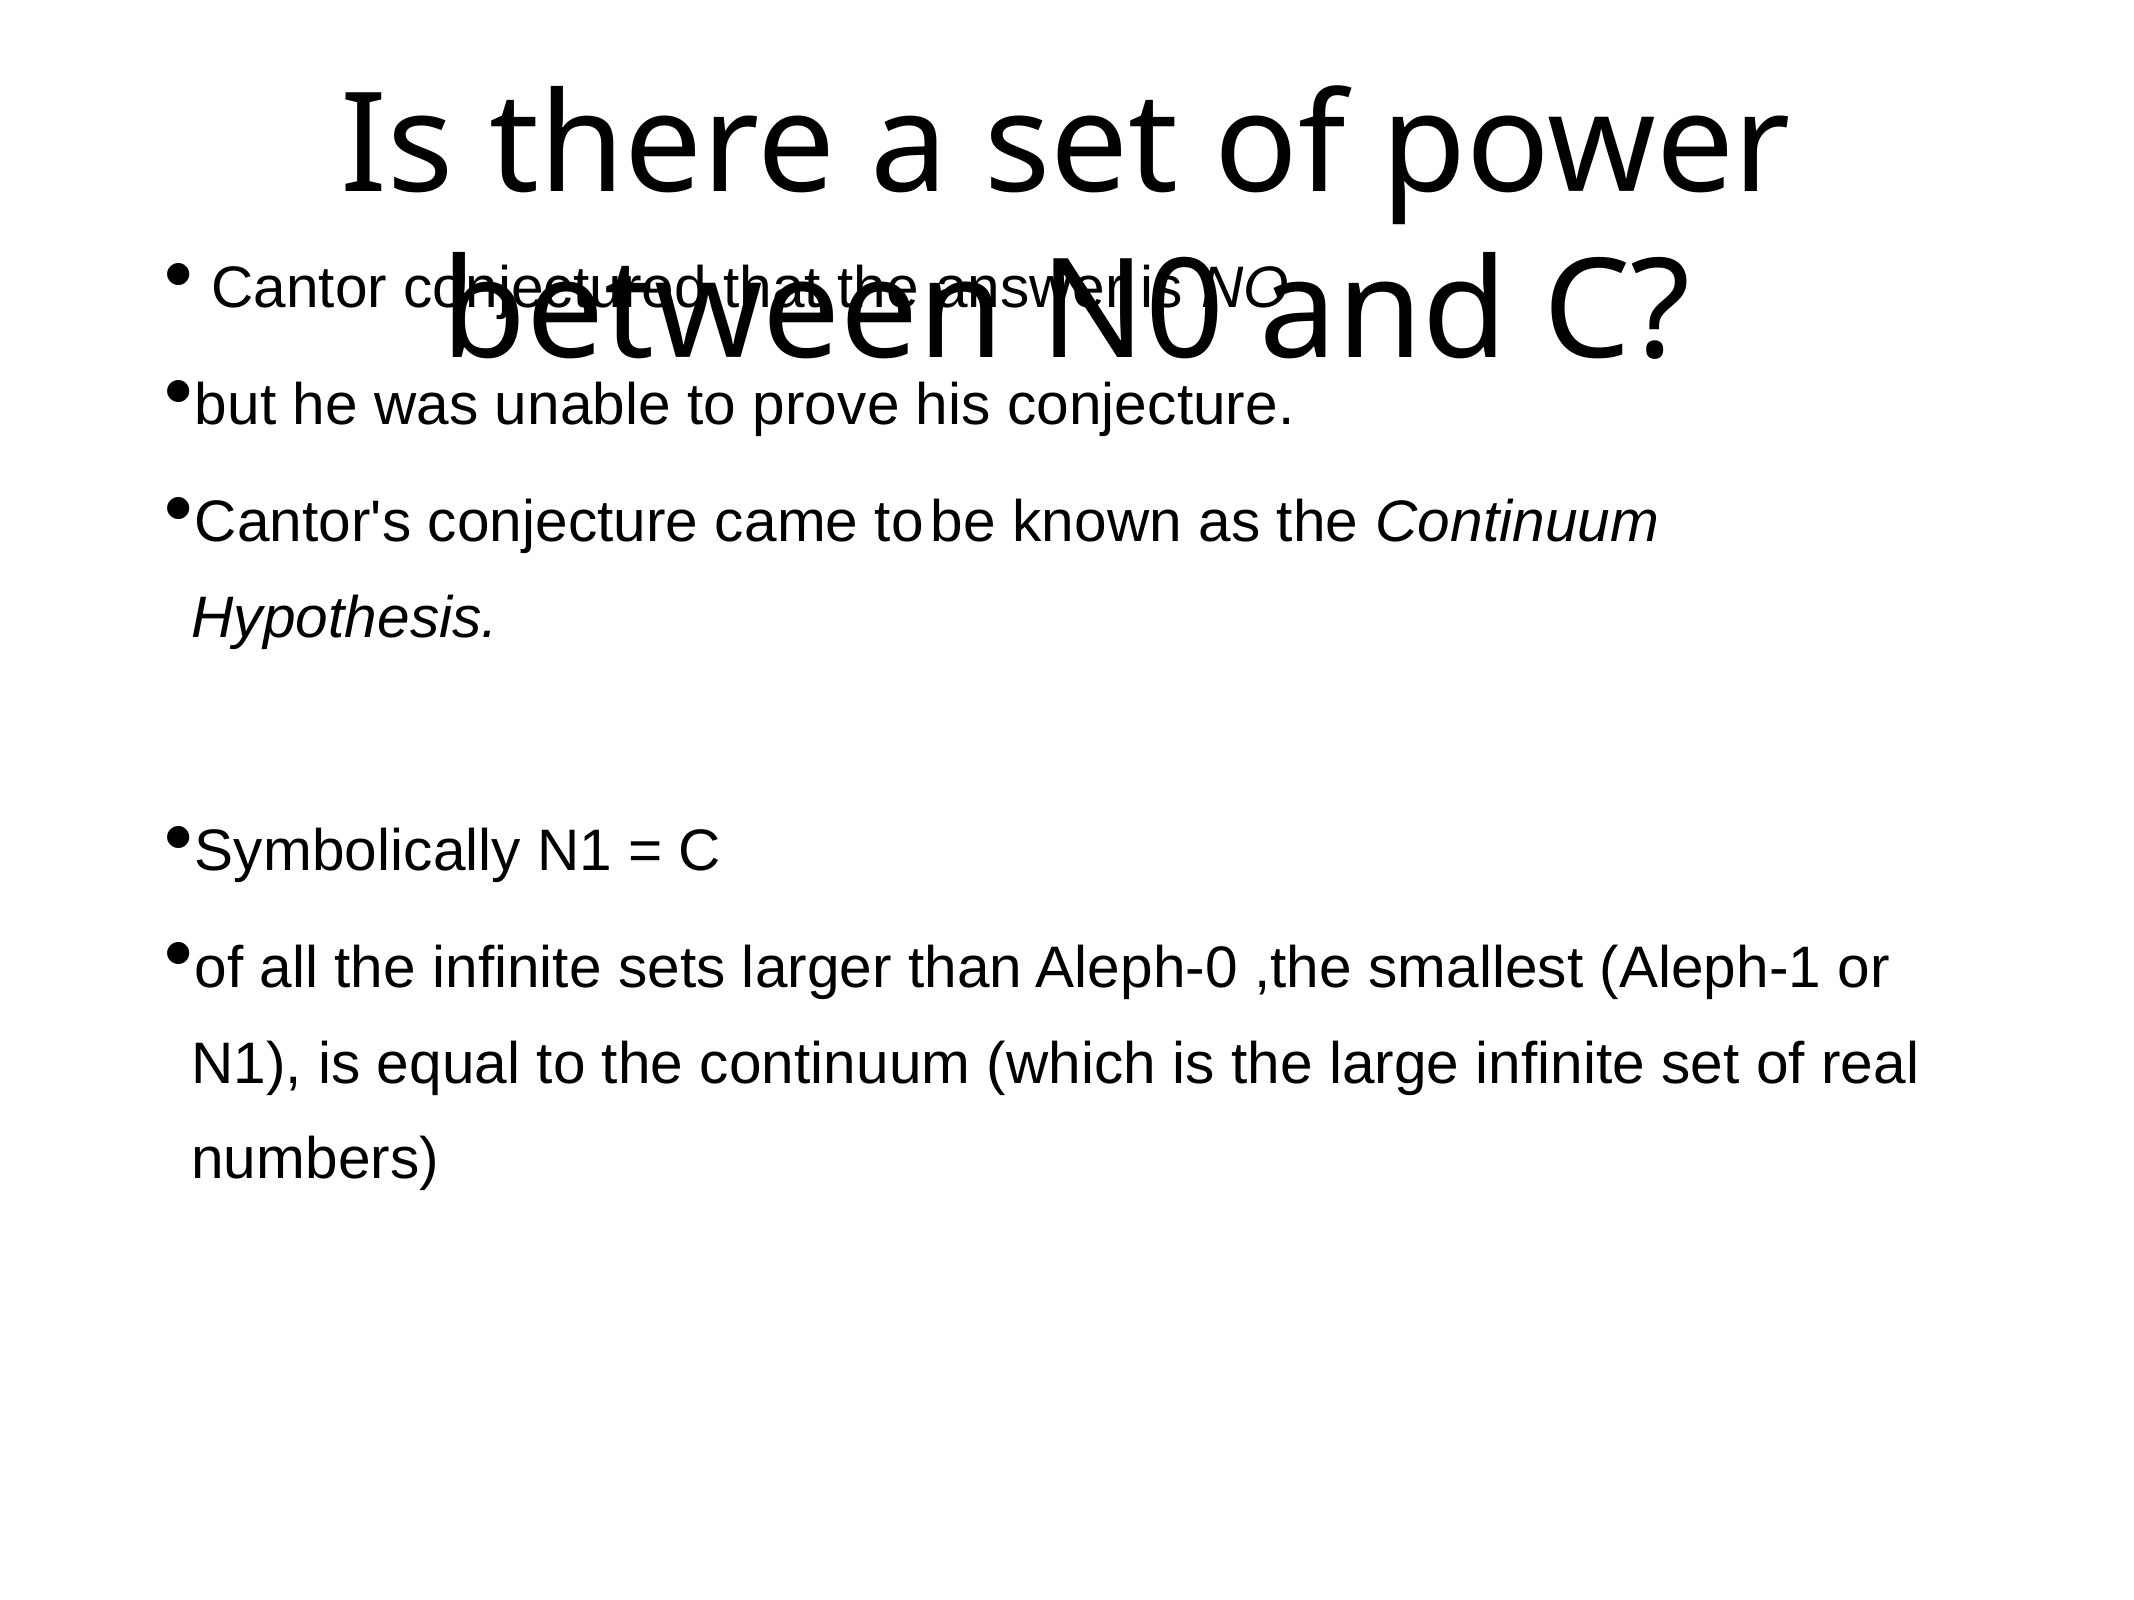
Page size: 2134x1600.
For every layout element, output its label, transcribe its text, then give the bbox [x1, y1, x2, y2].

title Is there a set of power between N0 and C? [155, 41, 1978, 397]
list Cantor conjectured that the answer is NO but he was unable to prove his conjecture. Cantor's conjecture came to be known as the Continuum Hypothesis. Symbolically N1 = C of all the infinite sets larger than Aleph-0 ,the smallest (Aleph-1 or N1), is equal to the continuum (which is the large infinite set of real numbers) [155, 424, 1978, 1457]
